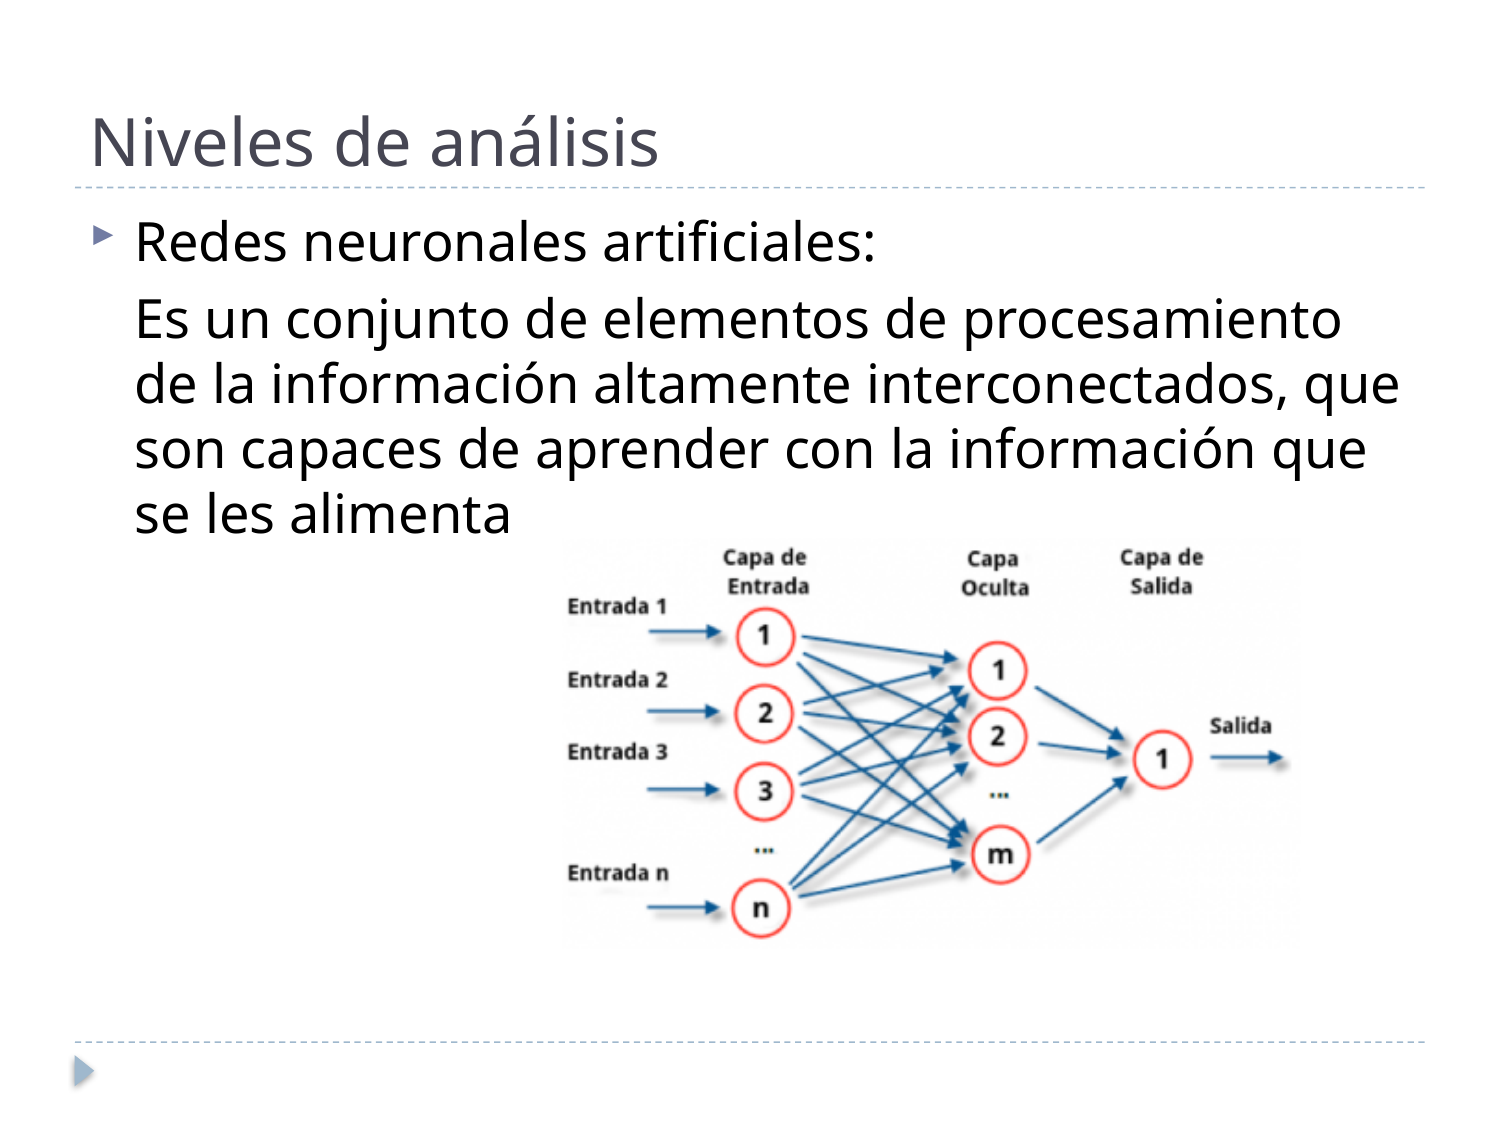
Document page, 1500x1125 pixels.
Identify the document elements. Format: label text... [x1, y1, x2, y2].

title Niveles de análisis [75, 24, 1425, 188]
list Redes neuronales artificiales: Es un conjunto de elementos de procesamiento de la información altamente interconectados, que son capaces de aprender con la información que se les alimenta [75, 200, 1425, 1010]
picture [562, 538, 1301, 949]
